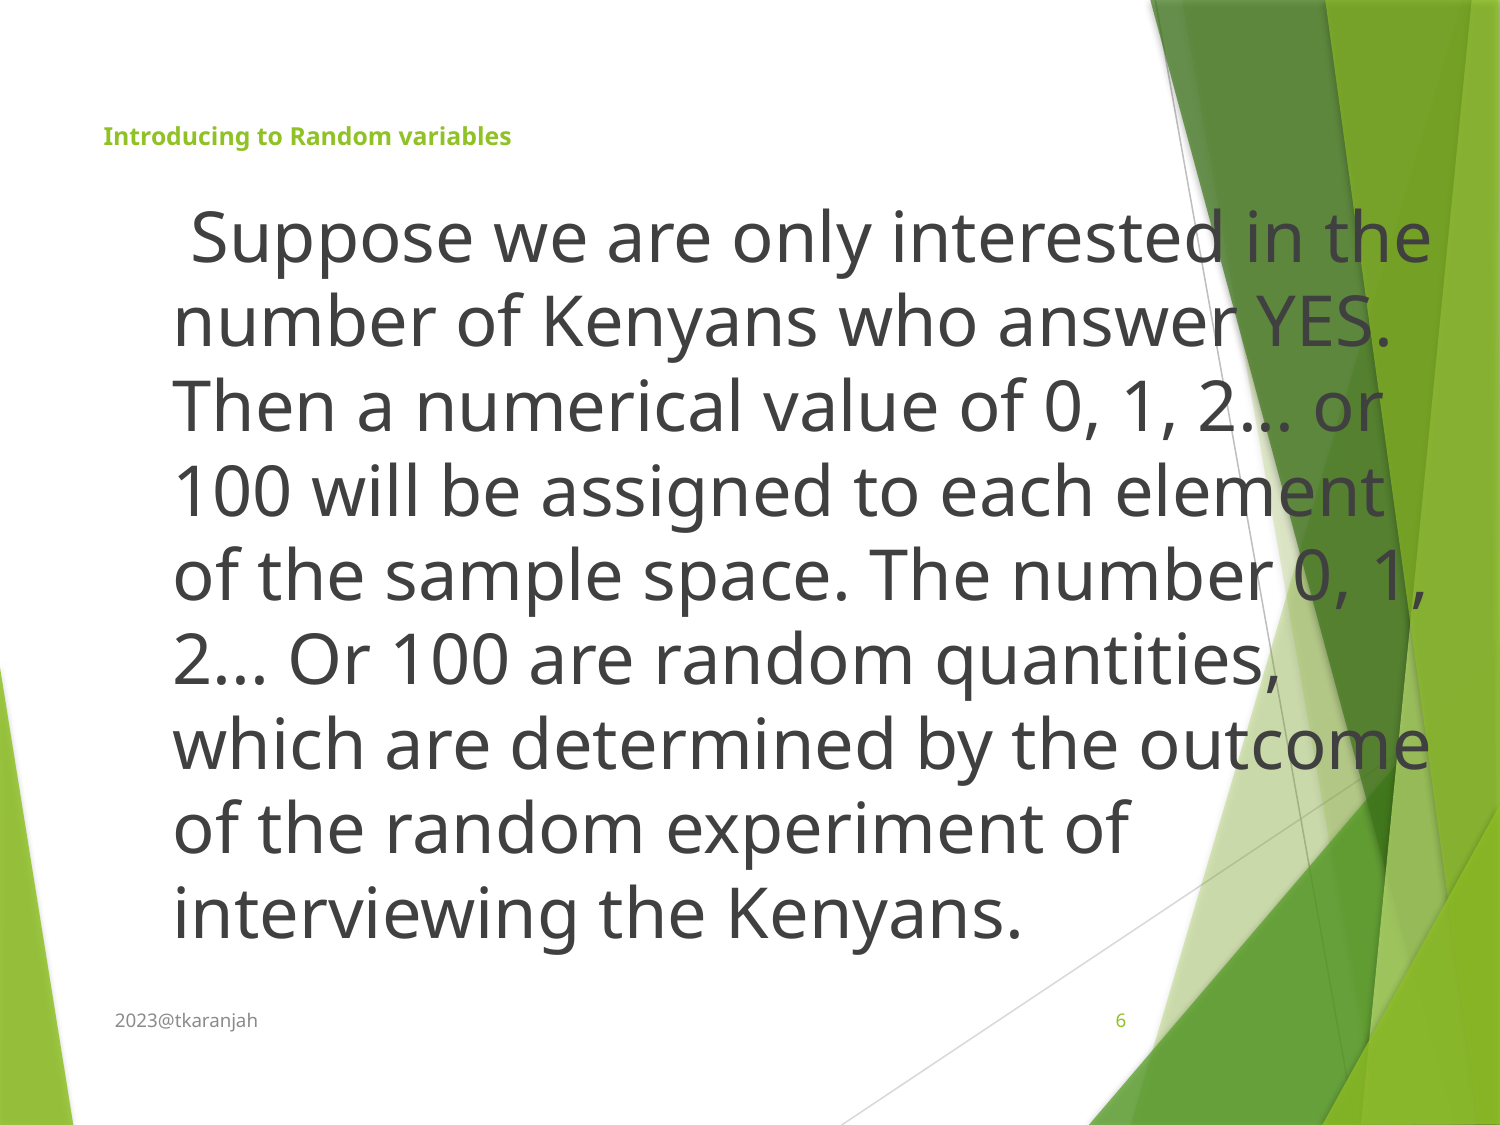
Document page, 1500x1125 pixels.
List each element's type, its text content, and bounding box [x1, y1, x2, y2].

title Introducing to Random variables [88, 113, 1439, 218]
slide_number 6 [1057, 991, 1142, 1051]
list Suppose we are only interested in the number of Kenyans who answer YES. Then a numerical value of 0, 1, 2... or 100 will be assigned to each element of the sample space. The number 0, 1, 2... Or 100 are random quantities, which are determined by the outcome of the random experiment of interviewing the Kenyans. [100, 184, 1451, 1005]
footer 2023@tkaranjah [99, 991, 859, 1051]
